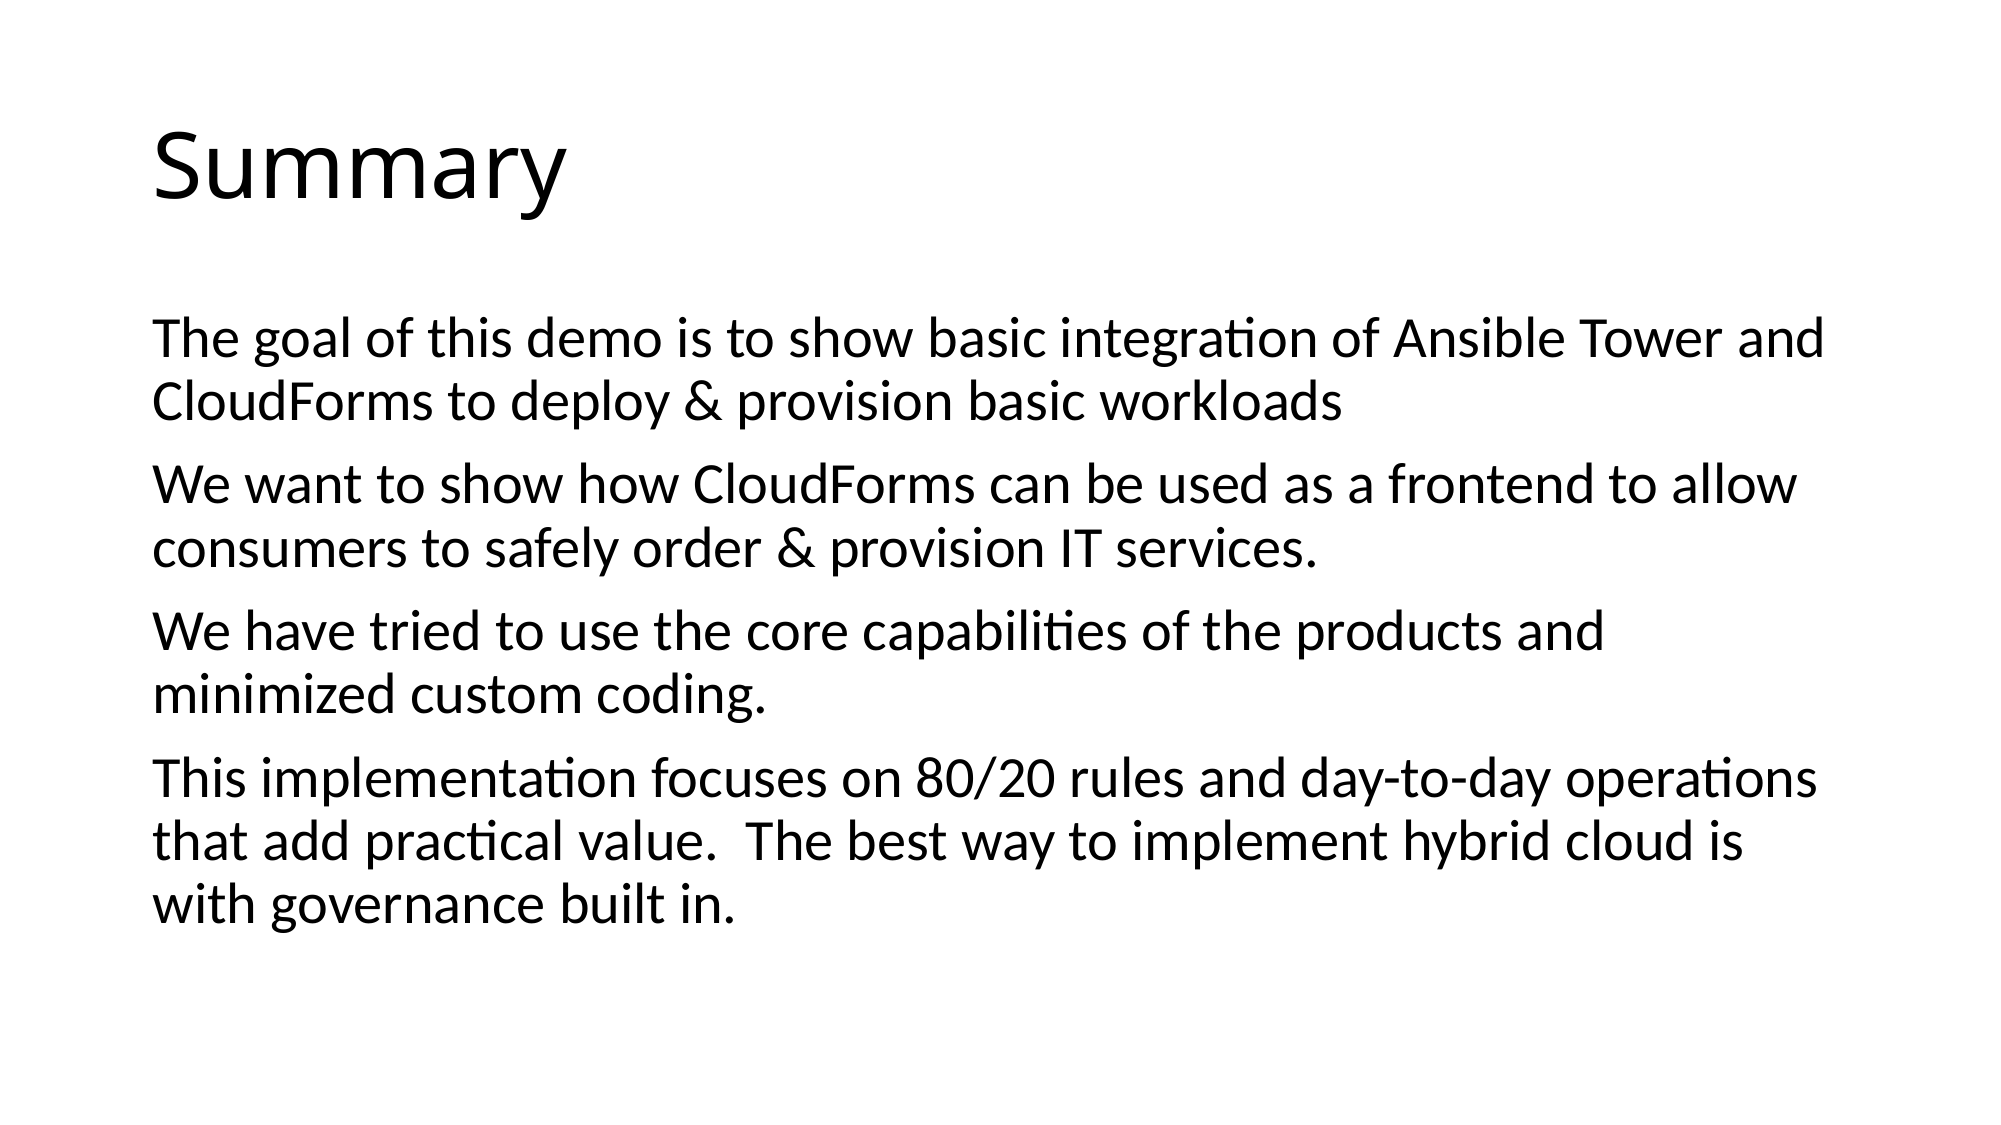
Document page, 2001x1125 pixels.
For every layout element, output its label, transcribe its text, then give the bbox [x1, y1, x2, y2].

list The goal of this demo is to show basic integration of Ansible Tower and CloudForms to deploy & provision basic workloads We want to show how CloudForms can be used as a frontend to allow consumers to safely order & provision IT services. We have tried to use the core capabilities of the products and minimized custom coding. This implementation focuses on 80/20 rules and day-to-day operations that add practical value. The best way to implement hybrid cloud is with governance built in. [137, 299, 1863, 1014]
title Summary [137, 59, 1863, 278]
